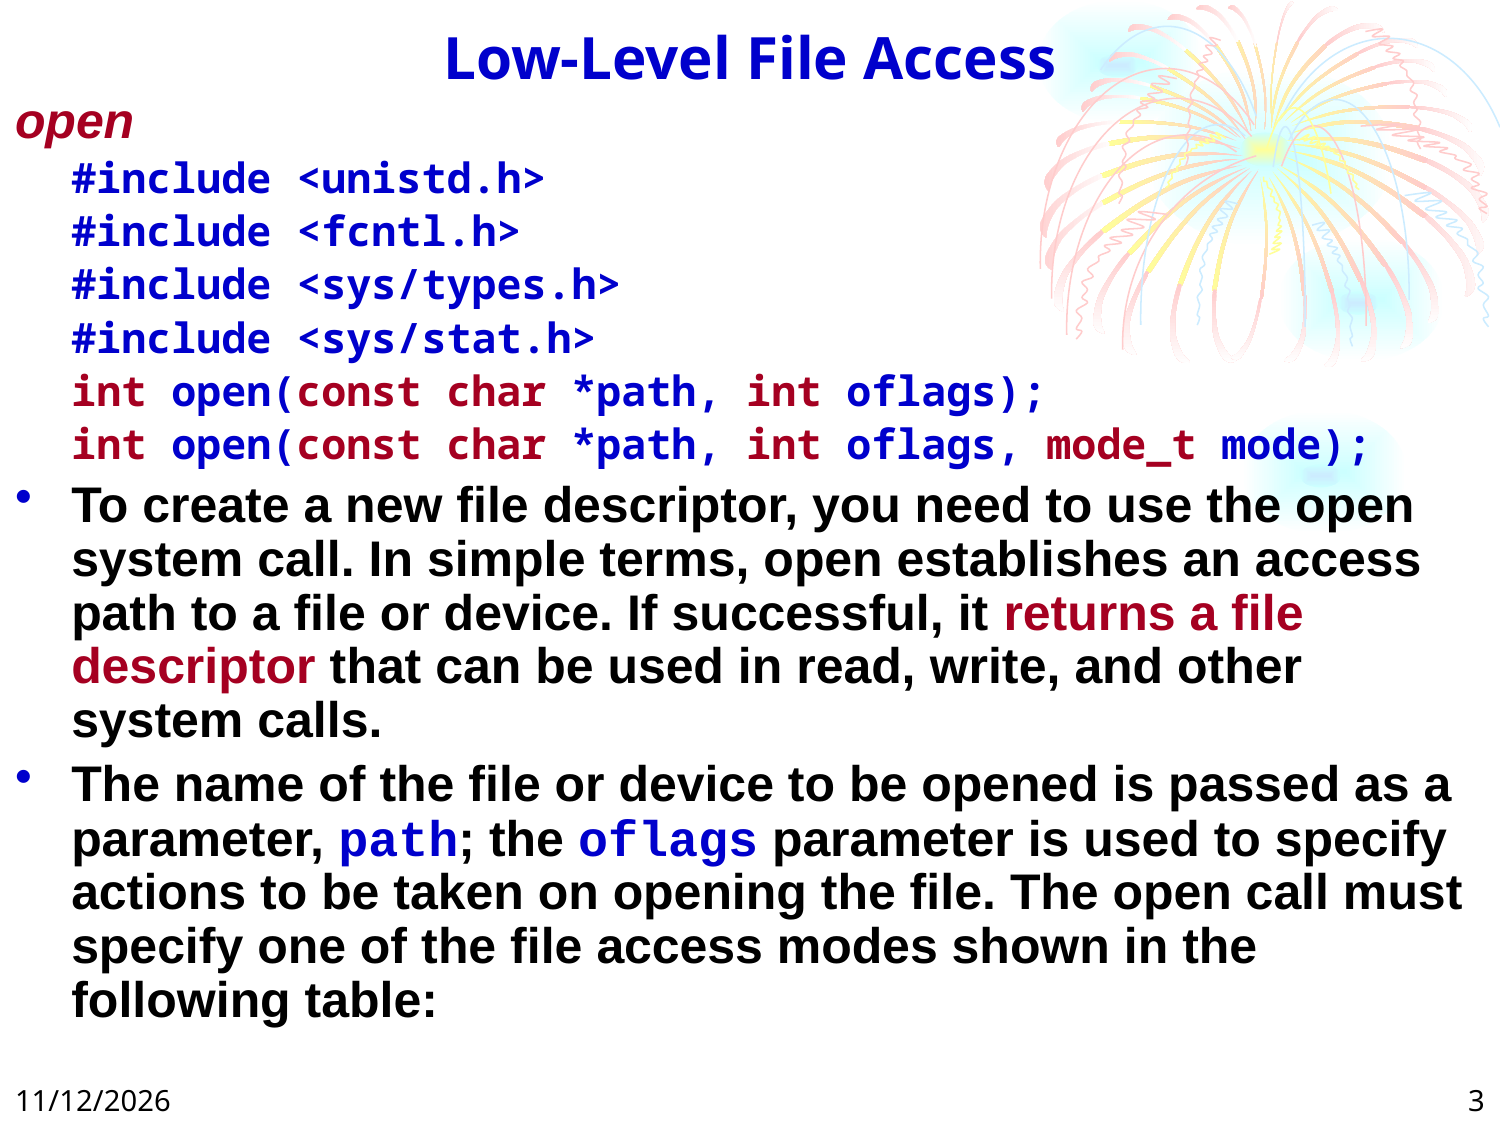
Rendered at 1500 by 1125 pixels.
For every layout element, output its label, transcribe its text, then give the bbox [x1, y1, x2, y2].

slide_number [0, 1088, 313, 1125]
list open #include <unistd.h> #include <fcntl.h> #include <sys/types.h> #include <sys/stat.h> int open(const char *path, int oflags); int open(const char *path, int oflags, mode_t mode); To create a new file descriptor, you need to use the open system call. In simple terms, open establishes an access path to a file or device. If successful, it returns a file descriptor that can be used in read, write, and other system calls. The name of the file or device to be opened is passed as a parameter, path; the oflags parameter is used to specify actions to be taken on opening the file. The open call must specify one of the file access modes shown in the following table: [0, 87, 1500, 1088]
slide_number 3 [1187, 1088, 1500, 1125]
title Low-Level File Access [0, 0, 1500, 87]
